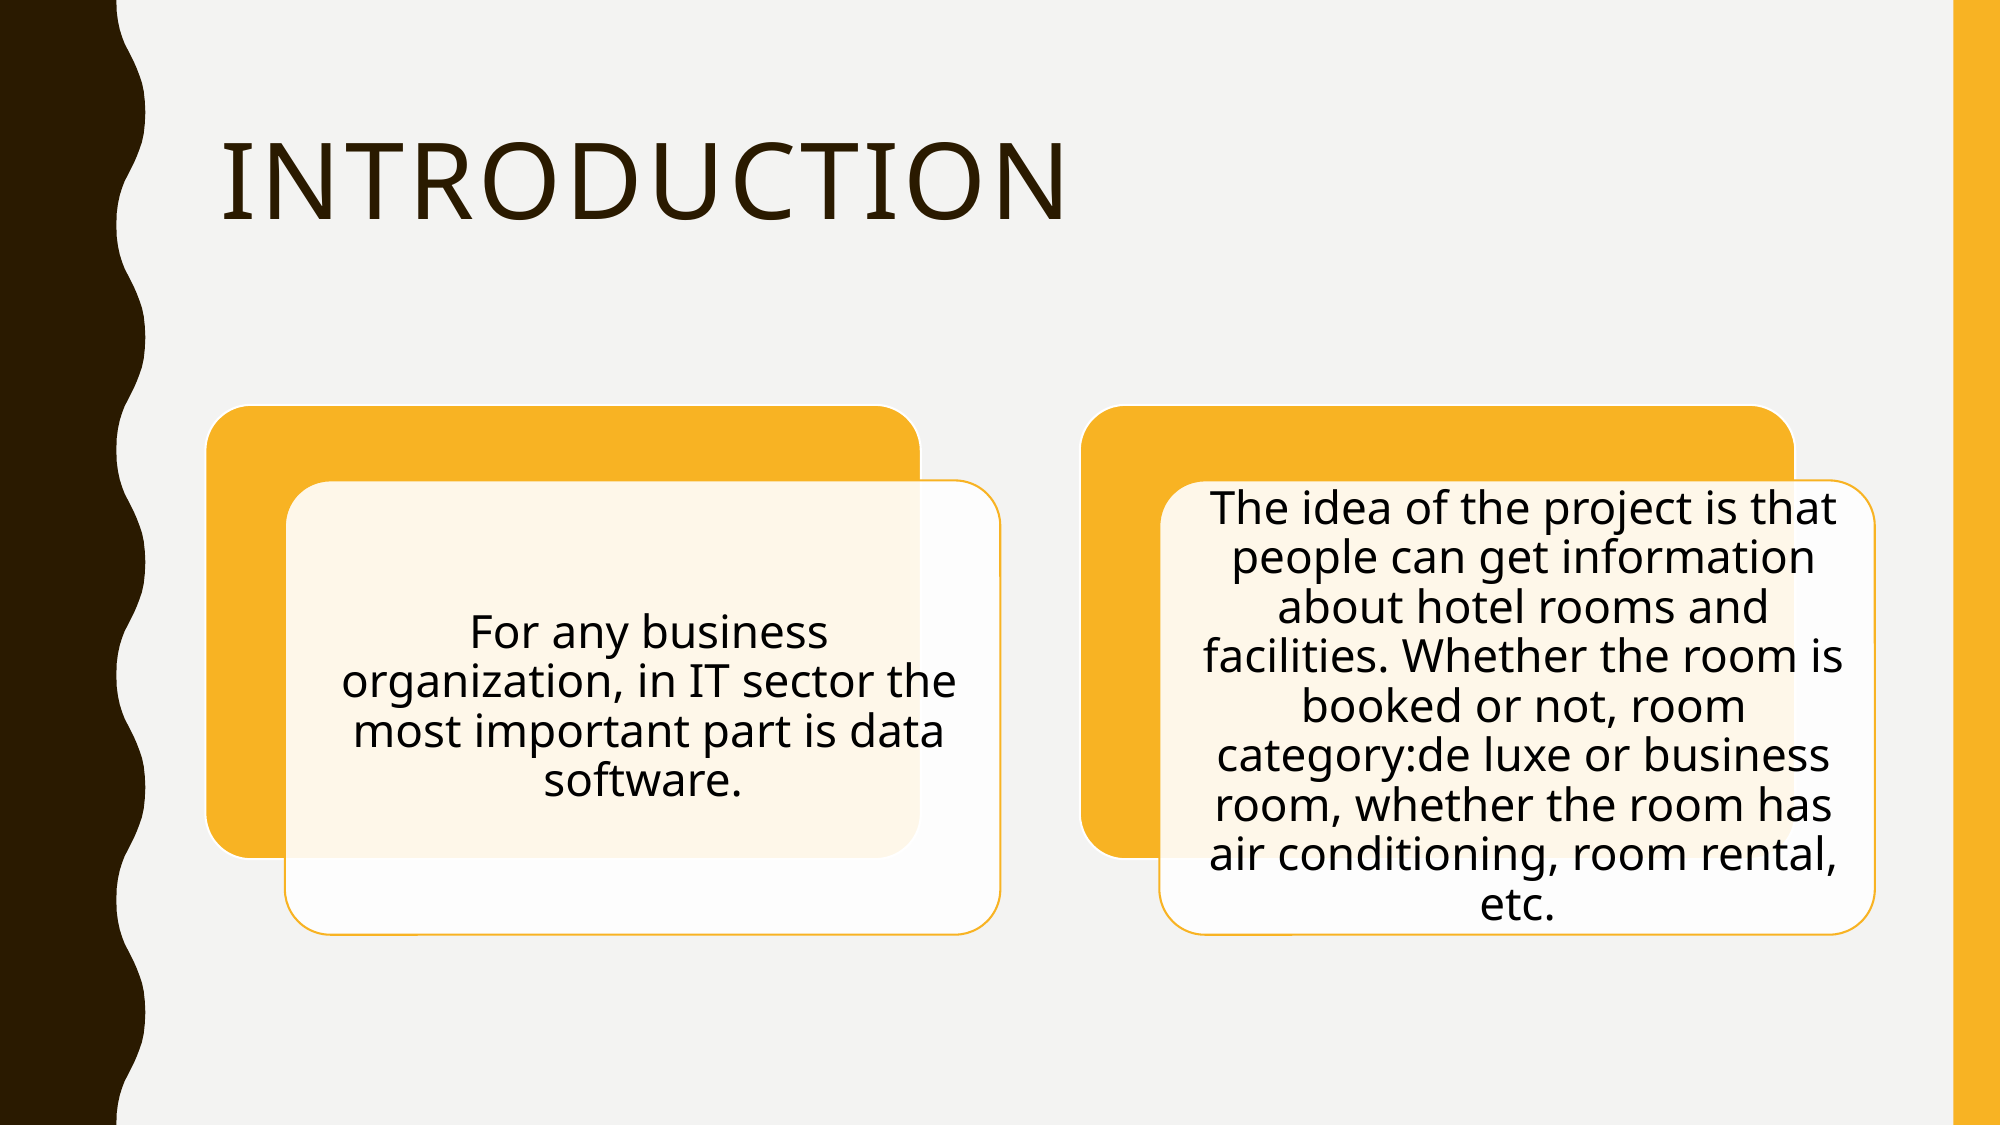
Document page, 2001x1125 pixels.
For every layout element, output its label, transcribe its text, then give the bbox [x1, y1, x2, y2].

title Introduction [205, 62, 1875, 308]
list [205, 374, 1875, 965]
